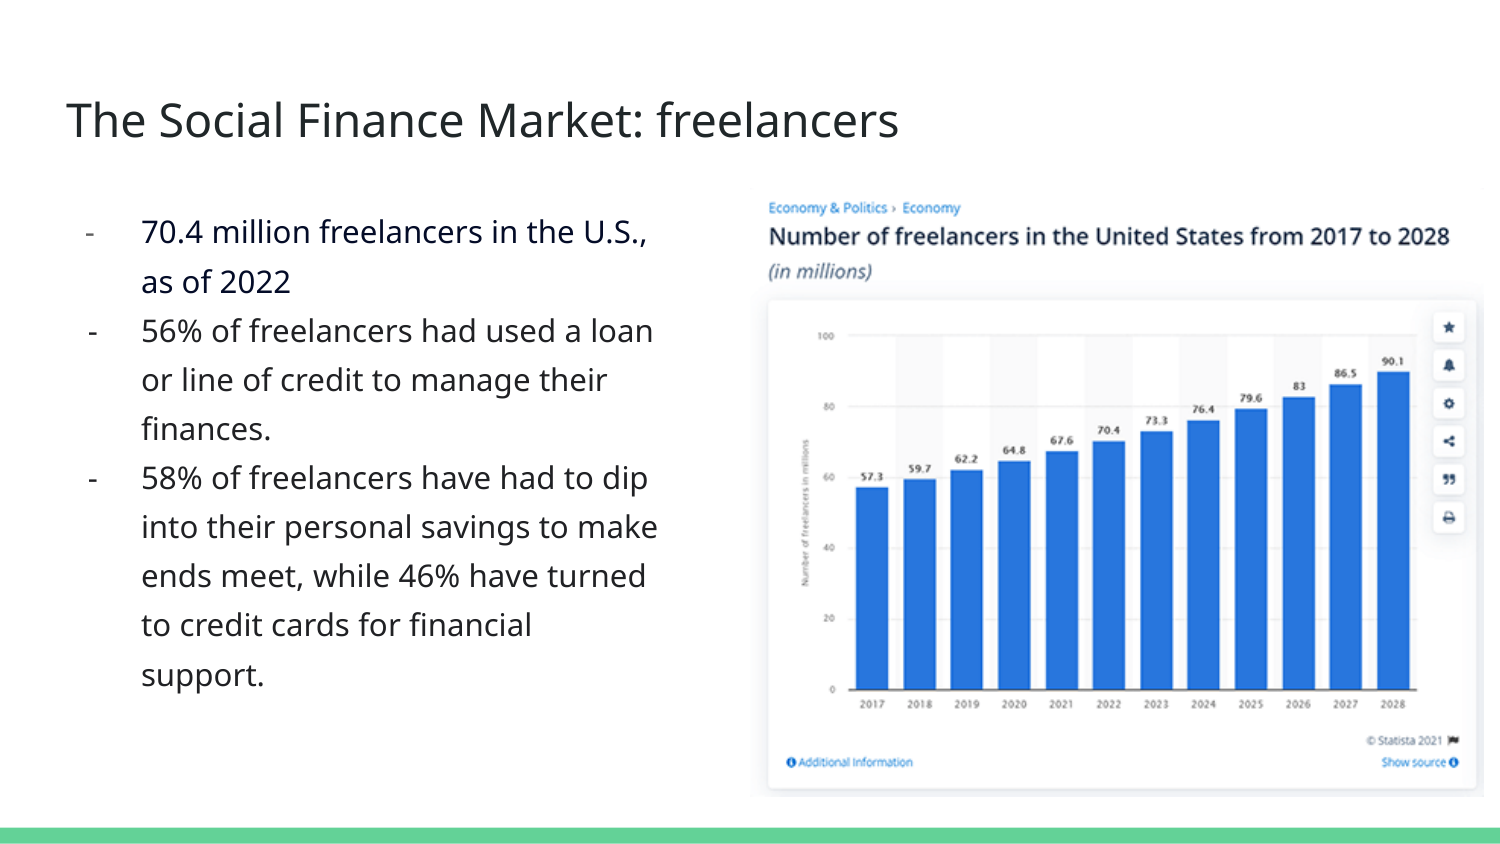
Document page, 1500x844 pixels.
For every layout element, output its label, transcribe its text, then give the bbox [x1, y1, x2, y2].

title The Social Finance Market: freelancers [51, 72, 1449, 167]
picture [749, 188, 1485, 797]
list 70.4 million freelancers in the U.S., as of 2022 56% of freelancers had used a loan or line of credit to manage their finances. 58% of freelancers have had to dip into their personal savings to make ends meet, while 46% have turned to credit cards for financial support. [51, 189, 677, 750]
